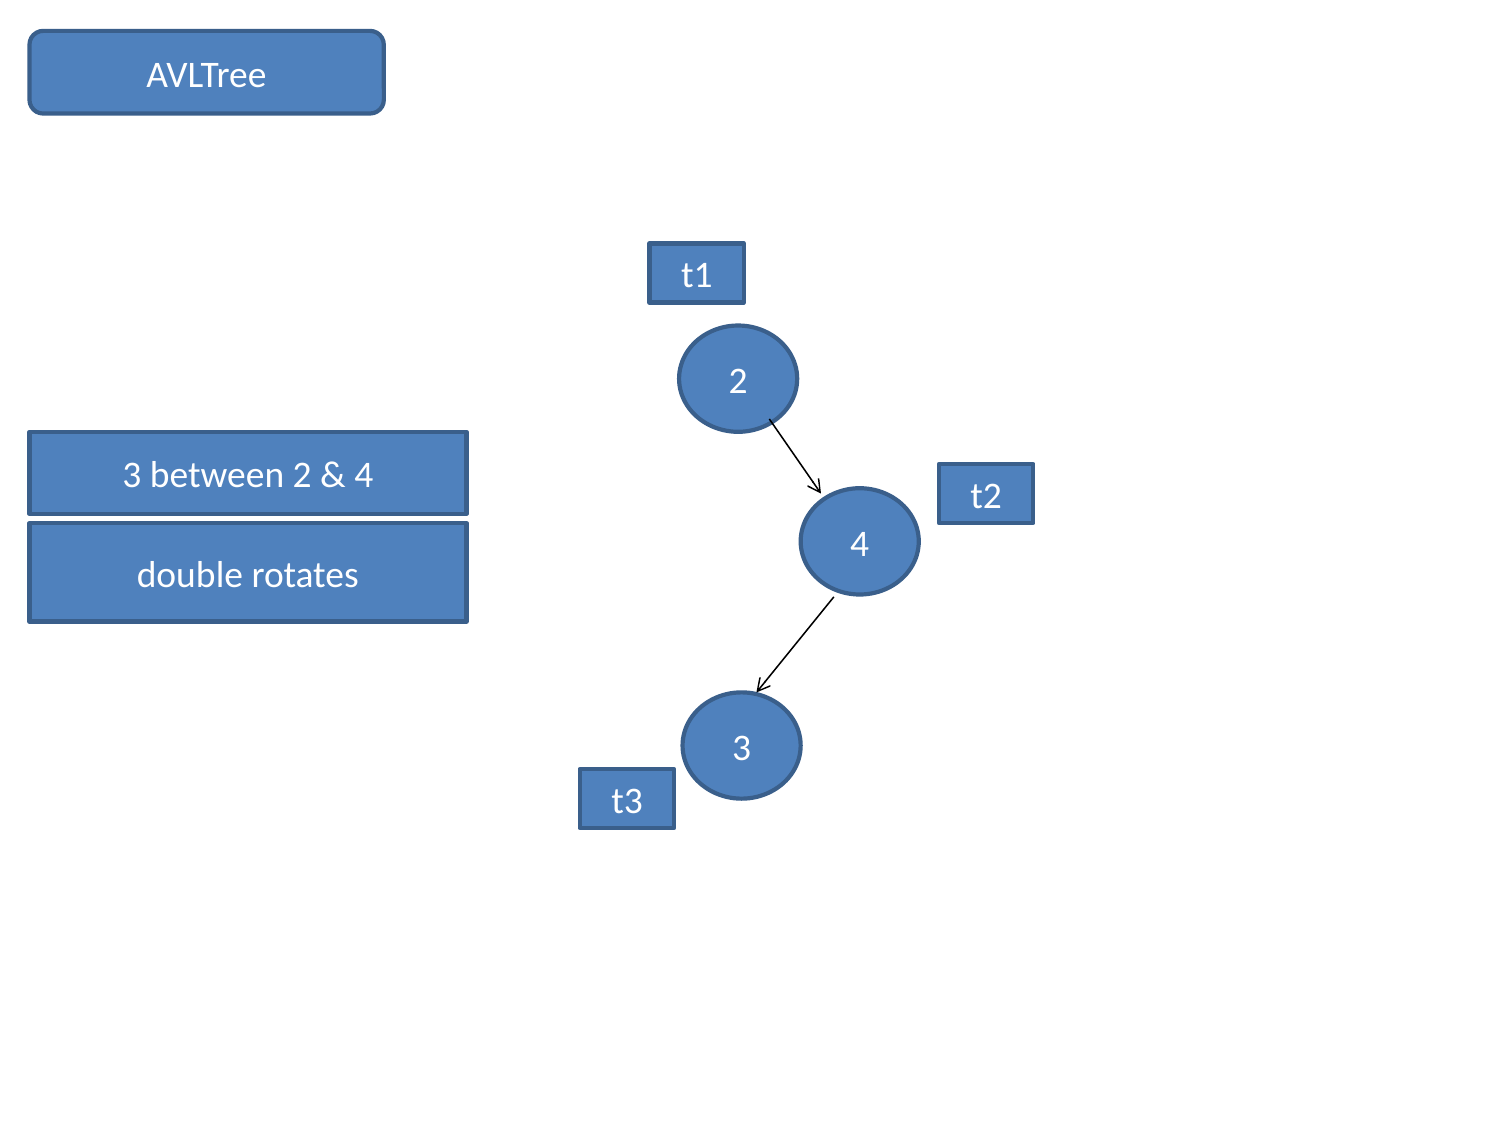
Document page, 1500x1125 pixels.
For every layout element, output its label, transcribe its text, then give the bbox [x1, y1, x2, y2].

text_box t1 [647, 241, 746, 305]
text_box double rotates [27, 521, 469, 624]
text_box 2 [676, 323, 800, 434]
text_box t3 [578, 767, 676, 830]
text_box 4 [798, 486, 921, 597]
text_box 3 between 2 & 4 [27, 430, 469, 516]
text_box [756, 596, 835, 693]
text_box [769, 418, 822, 494]
text_box 3 [680, 690, 803, 801]
text_box AVLTree [27, 28, 386, 116]
text_box t2 [937, 462, 1035, 525]
